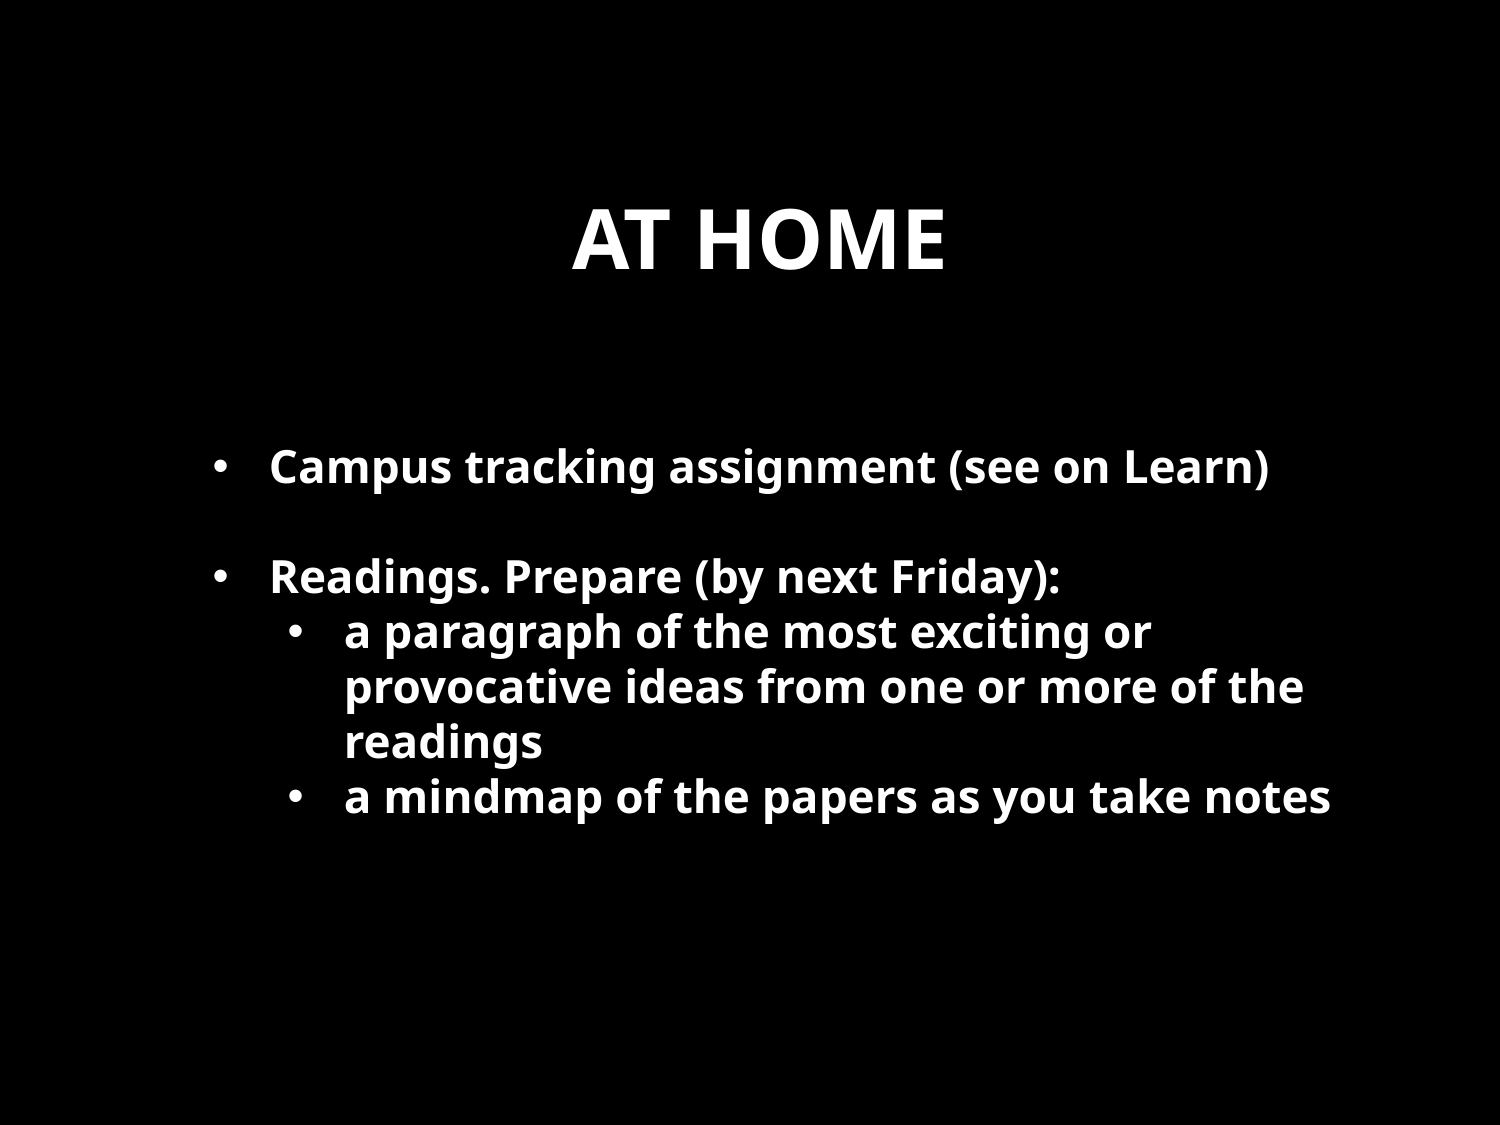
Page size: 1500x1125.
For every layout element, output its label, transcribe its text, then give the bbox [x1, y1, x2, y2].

title At home [122, 178, 1398, 344]
text_box Campus tracking assignment (see on Learn) Readings. Prepare (by next Friday): a paragraph of the most exciting or provocative ideas from one or more of the readings a mindmap of the papers as you take notes [122, 430, 1355, 831]
